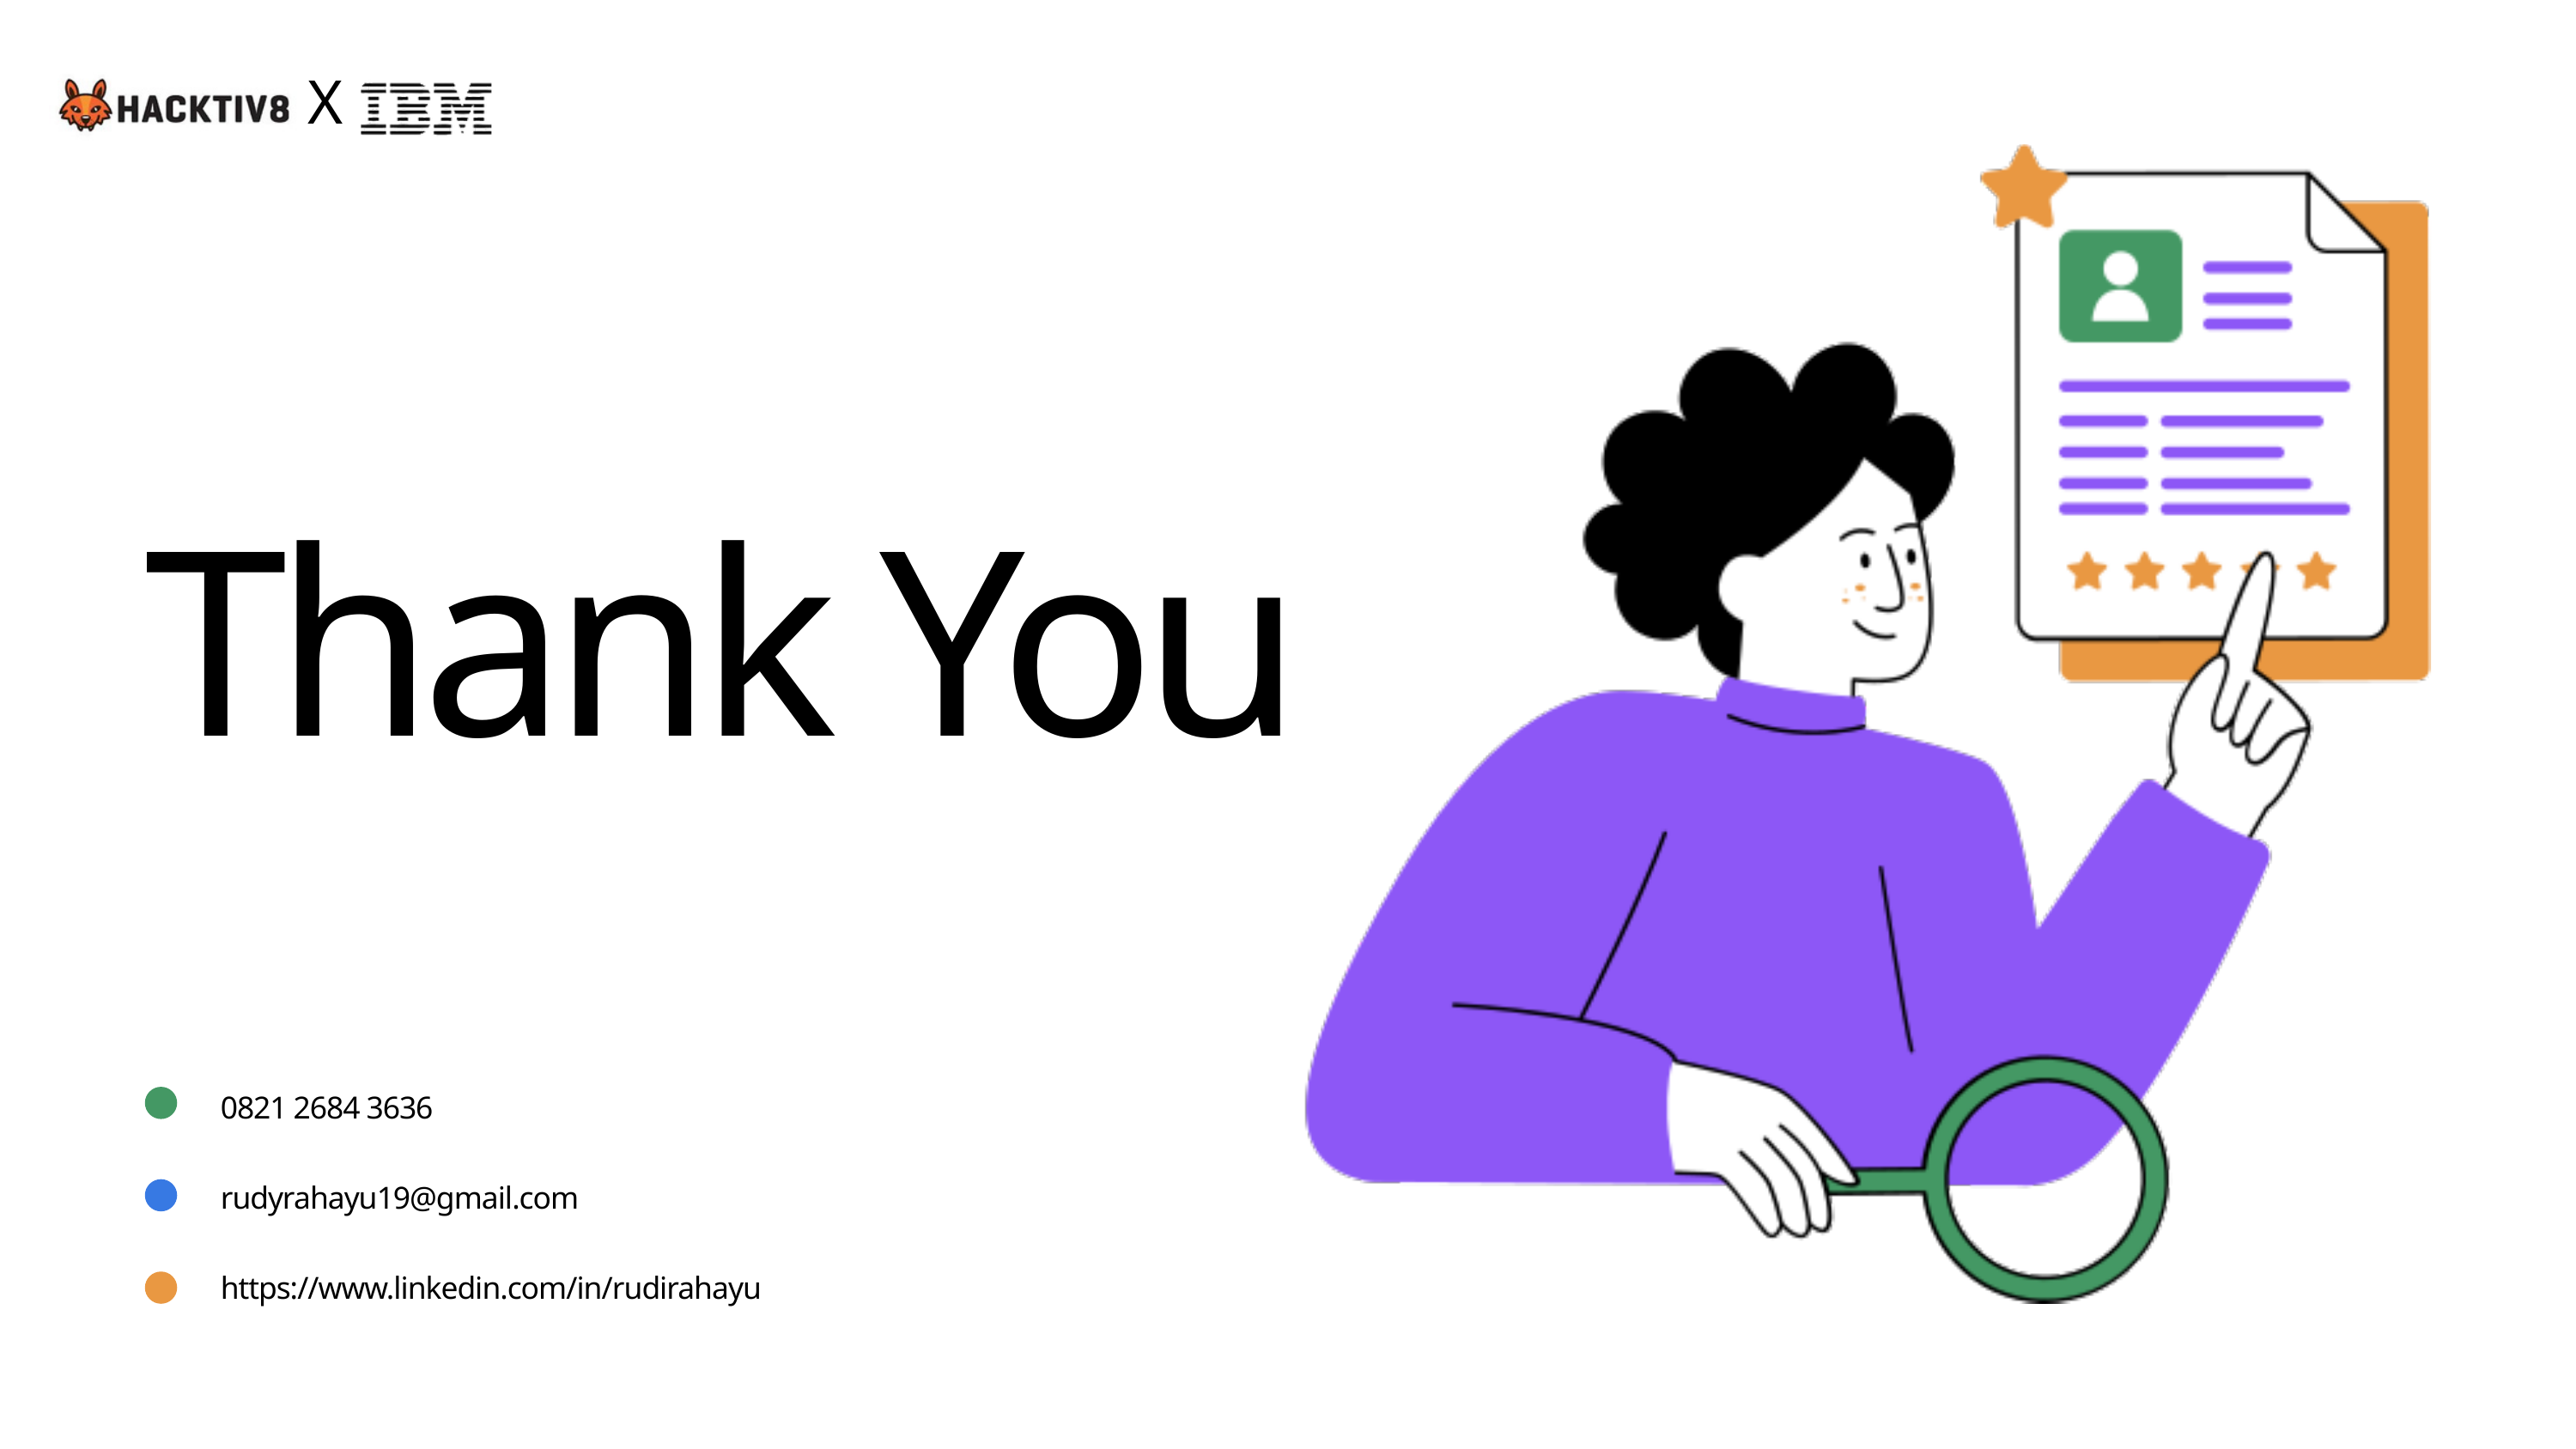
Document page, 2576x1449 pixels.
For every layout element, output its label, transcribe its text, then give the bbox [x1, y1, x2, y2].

text_box https://www.linkedin.com/in/rudirahayu [220, 1266, 835, 1306]
text_box Thank You [144, 563, 1319, 788]
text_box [144, 1086, 178, 1119]
text_box 0821 2684 3636 [220, 1085, 561, 1125]
text_box [1267, 144, 2432, 1304]
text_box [48, 0, 544, 226]
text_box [144, 1271, 178, 1304]
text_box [144, 1179, 178, 1212]
text_box rudyrahayu19@gmail.com [220, 1175, 614, 1216]
